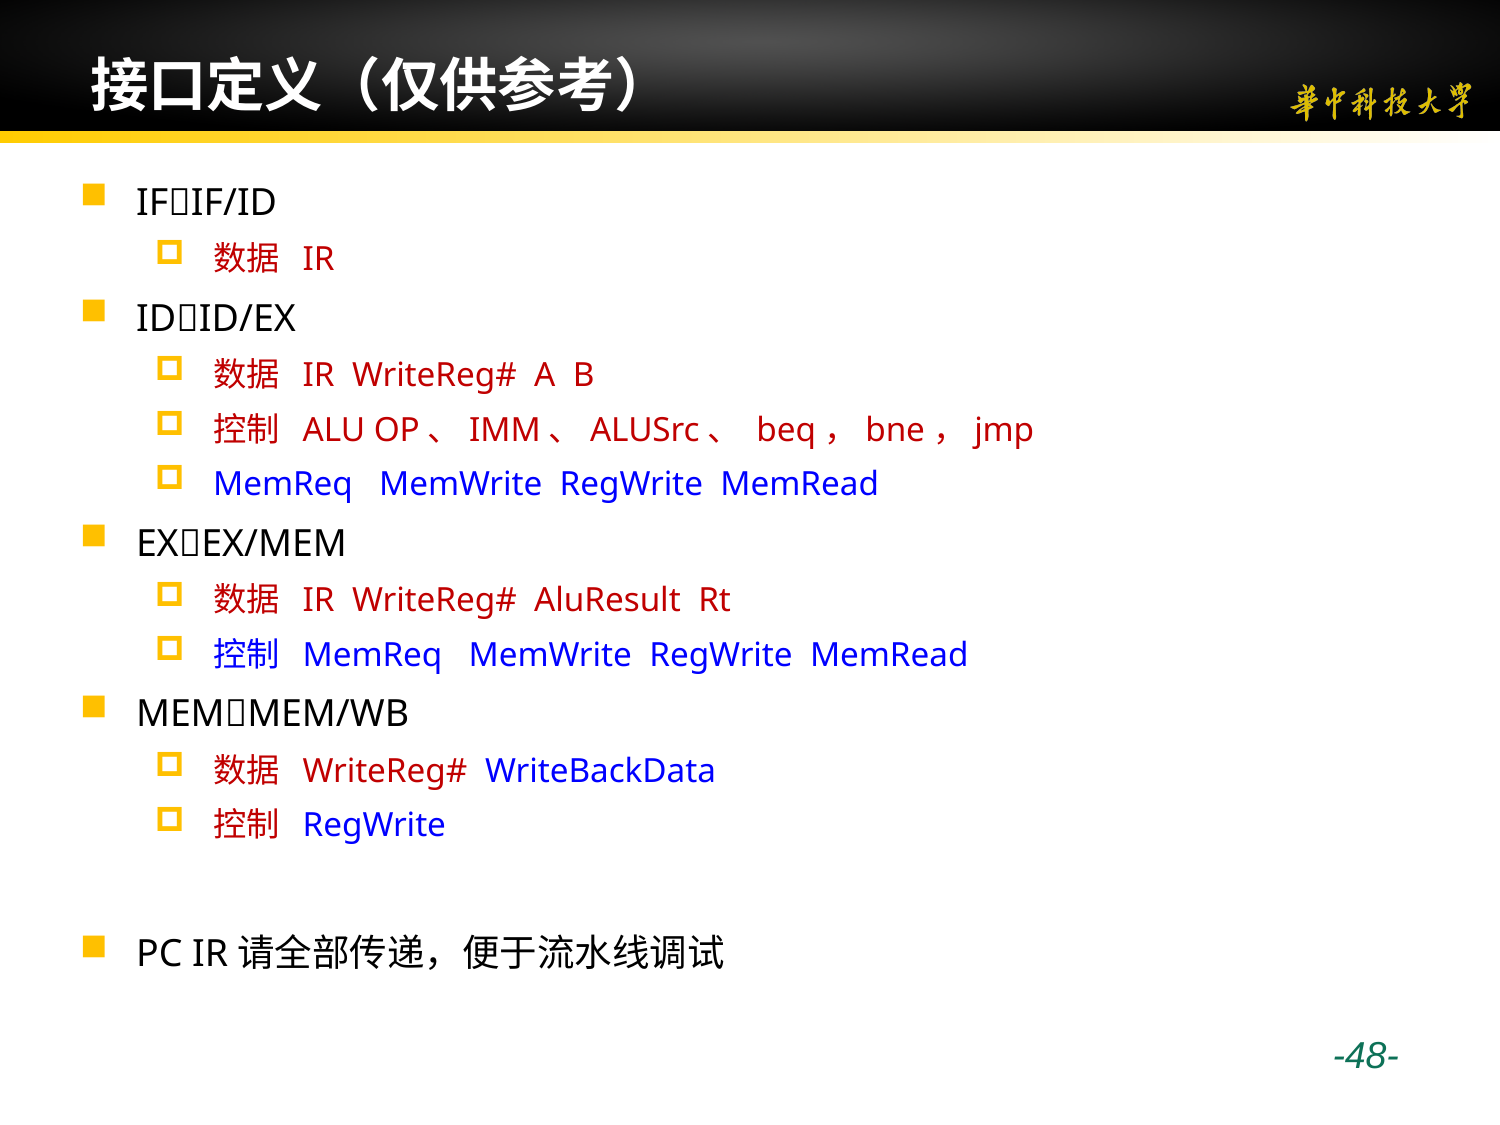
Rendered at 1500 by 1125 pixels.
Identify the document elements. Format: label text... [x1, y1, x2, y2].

list IFIF/ID 数据 IR IDID/EX 数据 IR WriteReg# A B 控制 ALU OP、IMM、ALUSrc、 beq，bne，jmp MemReq MemWrite RegWrite MemRead EXEX/MEM 数据 IR WriteReg# AluResult Rt 控制 MemReq MemWrite RegWrite MemRead MEMMEM/WB 数据 WriteReg# WriteBackData 控制 RegWrite PC IR请全部传递，便于流水线调试 [64, 160, 1413, 1059]
title 例子 [562, 131, 567, 143]
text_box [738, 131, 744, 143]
slide_number -48- [1257, 1023, 1425, 1102]
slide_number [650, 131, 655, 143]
picture [0, 0, 1500, 131]
title 接口定义（仅供参考） [75, 35, 1425, 131]
